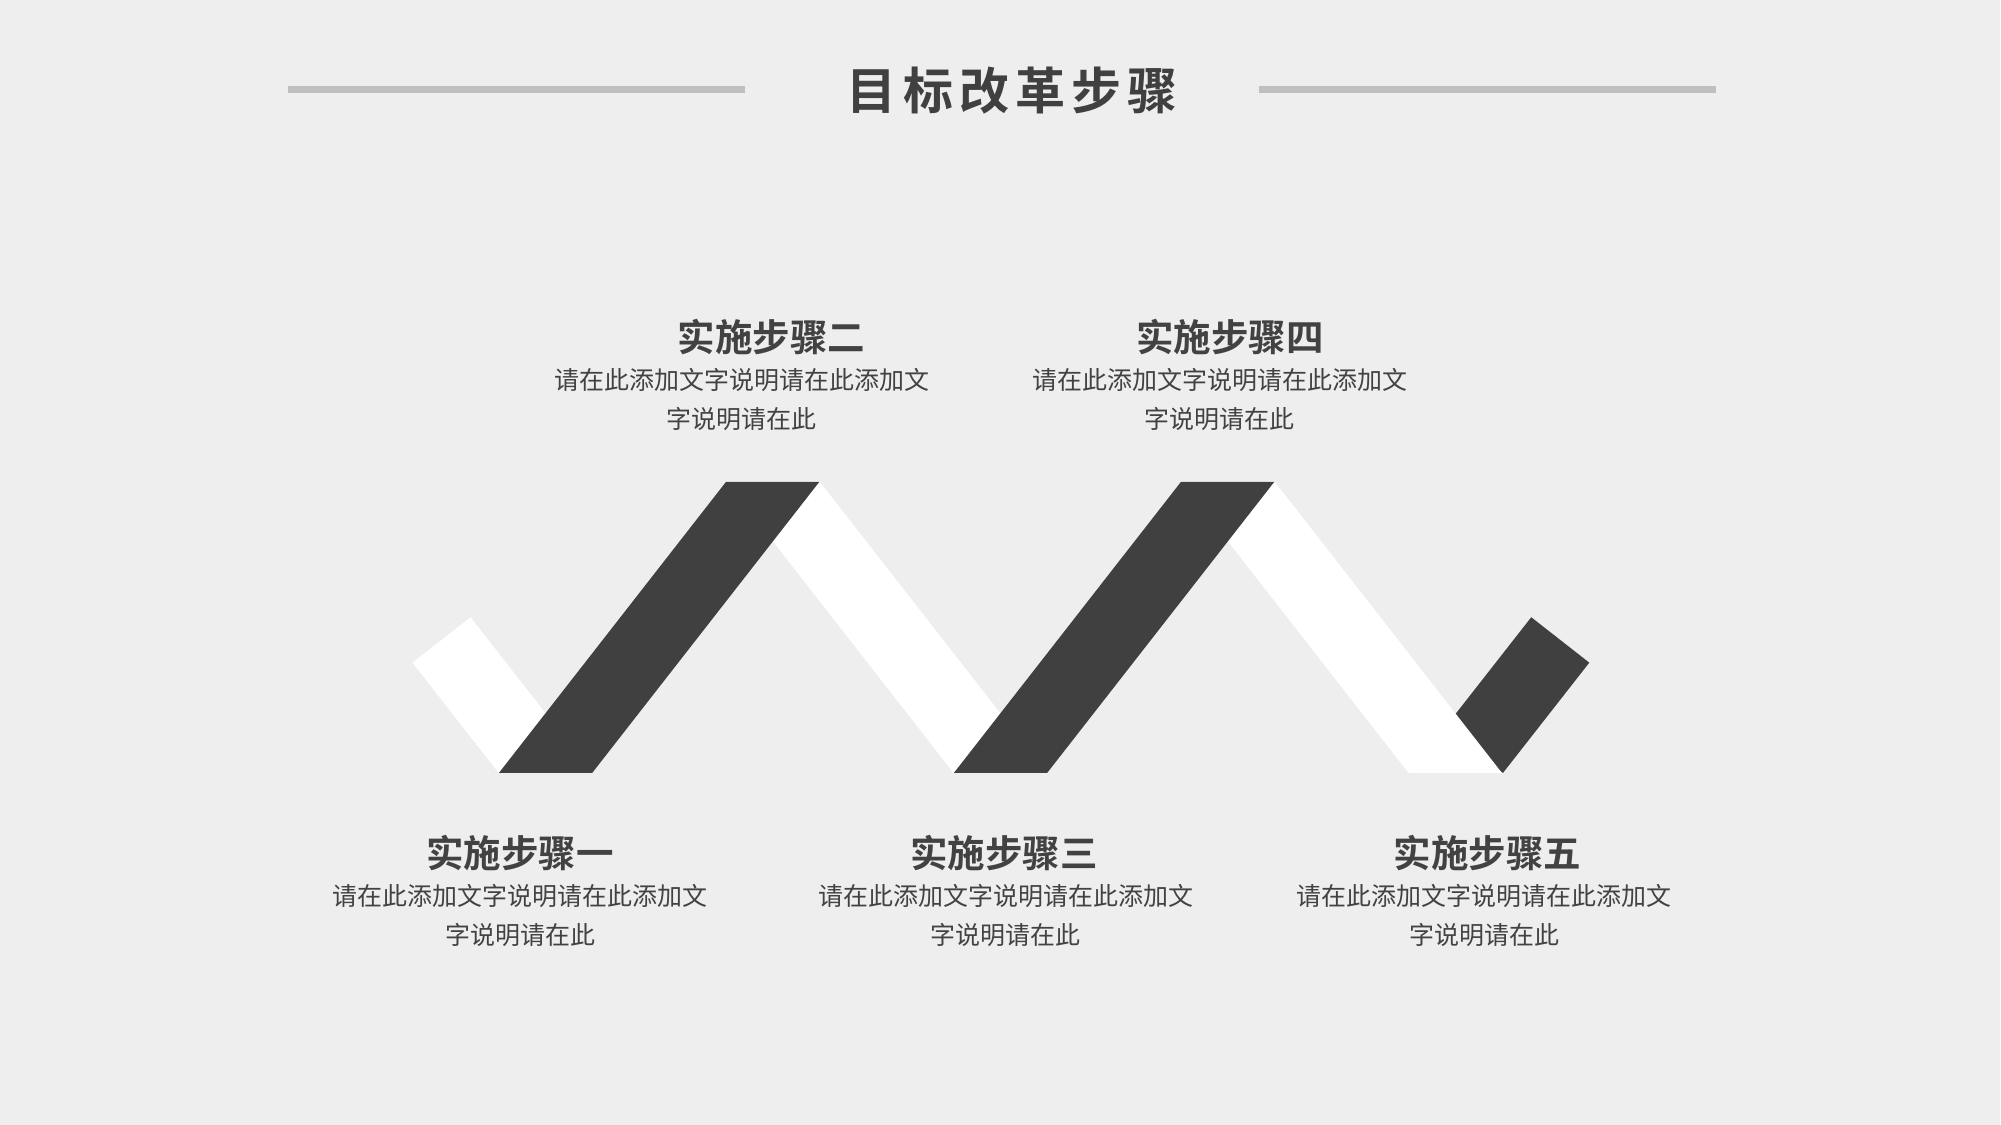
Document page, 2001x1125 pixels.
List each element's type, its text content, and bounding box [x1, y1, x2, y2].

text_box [305, 808, 735, 955]
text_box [529, 292, 954, 439]
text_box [1270, 808, 1698, 955]
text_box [796, 808, 1216, 955]
text_box 目标改革步骤 [752, 51, 1273, 127]
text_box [447, 481, 1554, 773]
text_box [1013, 292, 1426, 439]
